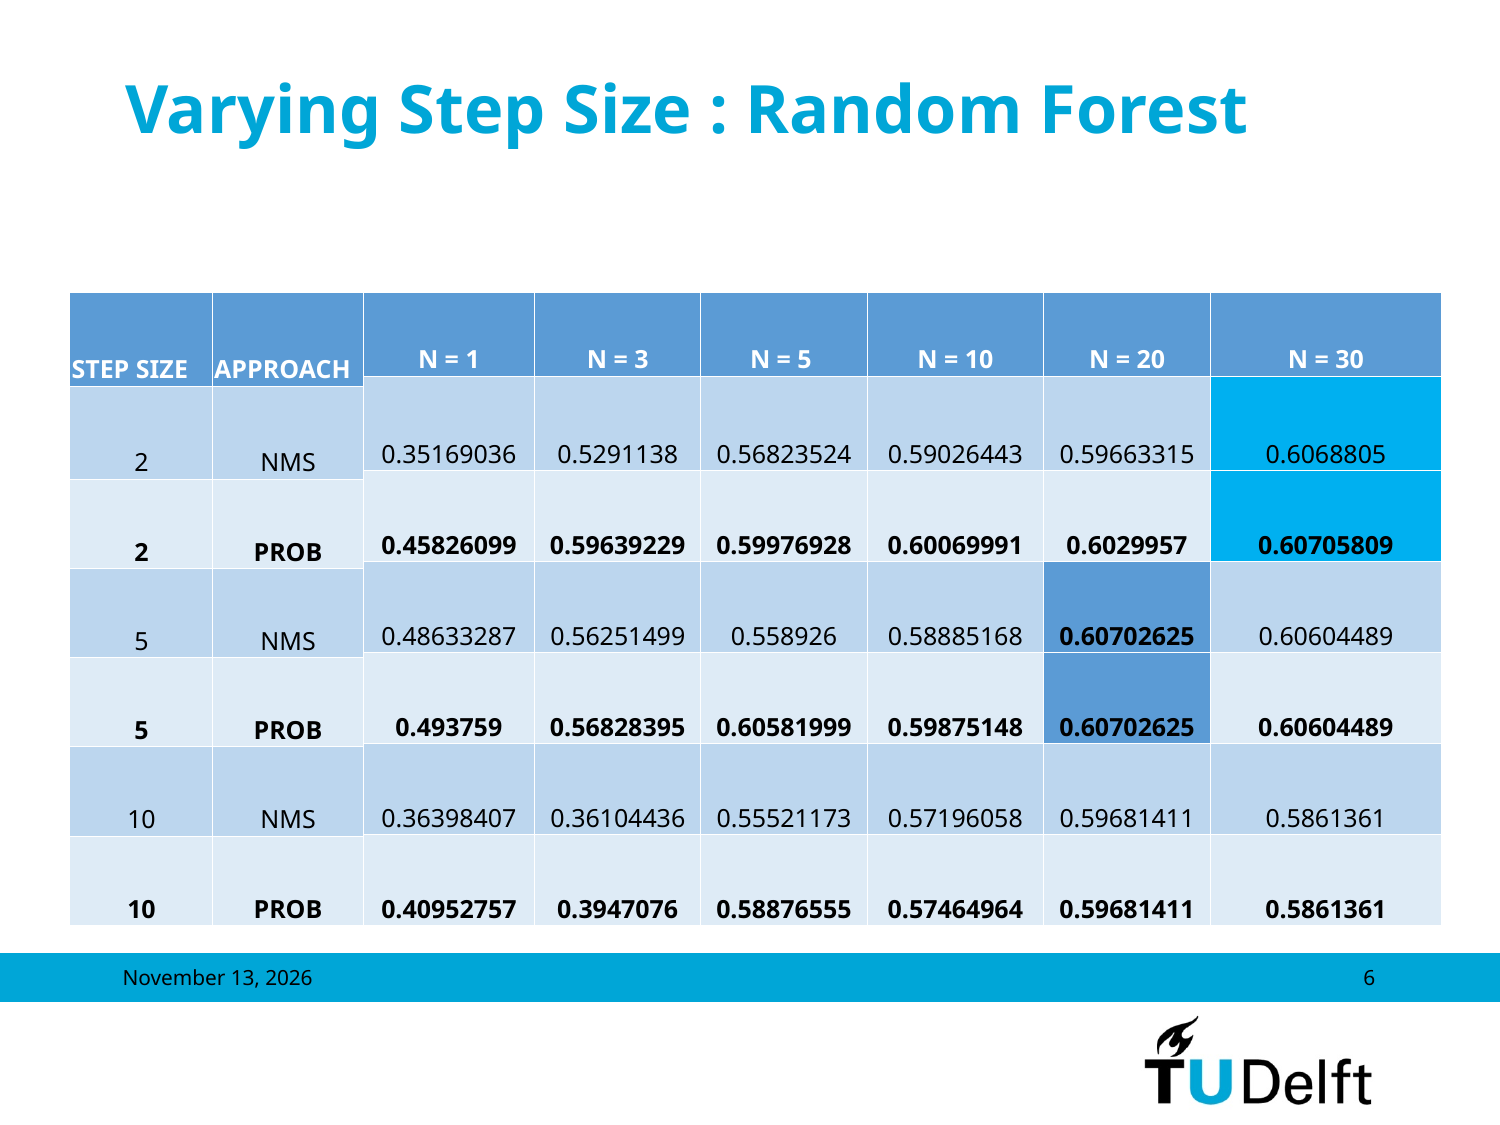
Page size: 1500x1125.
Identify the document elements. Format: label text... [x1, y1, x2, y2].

table_cell 0.56251499 [535, 562, 700, 652]
table_cell NMS [213, 387, 363, 479]
table_cell 0.60069991 [868, 471, 1043, 561]
table_cell 0.59663315 [1044, 377, 1210, 470]
table_cell 10 [70, 747, 212, 836]
table_cell 0.6029957 [1044, 471, 1210, 561]
table_cell 0.60604489 [1211, 653, 1441, 743]
table_cell 0.6068805 [1211, 377, 1441, 470]
table_cell PROB [213, 837, 363, 925]
table_header APPROACH [213, 293, 363, 386]
table_cell 0.60705809 [1211, 471, 1441, 561]
table_cell 0.59875148 [868, 653, 1043, 743]
table_cell 0.36398407 [364, 744, 534, 834]
table_cell 0.5291138 [535, 377, 700, 470]
table_cell NMS [213, 569, 363, 657]
table_cell 2 [70, 387, 212, 479]
table_cell 0.60702625 [1044, 653, 1210, 743]
table_header N = 3 [535, 293, 700, 376]
table_cell 0.58876555 [701, 835, 867, 925]
table_cell 0.5861361 [1211, 744, 1441, 834]
table_cell 0.60604489 [1211, 562, 1441, 652]
table_cell 5 [70, 658, 212, 746]
table_header N = 5 [701, 293, 867, 376]
table_cell PROB [213, 658, 363, 746]
table_cell 0.48633287 [364, 562, 534, 652]
table_cell 0.59639229 [535, 471, 700, 561]
table_header N = 1 [364, 293, 534, 376]
table_cell 0.57464964 [868, 835, 1043, 925]
table_cell PROB [213, 480, 363, 568]
table_cell 0.5861361 [1211, 835, 1441, 925]
table_cell 10 [70, 837, 212, 925]
table_cell 0.59976928 [701, 471, 867, 561]
table_cell 0.57196058 [868, 744, 1043, 834]
table_cell 0.60581999 [701, 653, 867, 743]
table_cell 0.60702625 [1044, 562, 1210, 652]
table_cell 0.59681411 [1044, 744, 1210, 834]
table_cell 0.3947076 [535, 835, 700, 925]
table_cell 0.35169036 [364, 377, 534, 470]
table_cell 2 [70, 480, 212, 568]
table_header N = 30 [1211, 293, 1441, 376]
table_cell 0.55521173 [701, 744, 867, 834]
table_cell 0.493759 [364, 653, 534, 743]
table_cell 0.59026443 [868, 377, 1043, 470]
table_header N = 20 [1044, 293, 1210, 376]
table_cell 0.45826099 [364, 471, 534, 561]
table_cell 0.56823524 [701, 377, 867, 470]
table_cell 5 [70, 569, 212, 657]
title Varying Step Size : Random Forest [124, 58, 1401, 247]
table_cell 0.59681411 [1044, 835, 1210, 925]
table_cell NMS [213, 747, 363, 836]
table_cell 0.58885168 [868, 562, 1043, 652]
table_cell 0.558926 [701, 562, 867, 652]
table_cell 0.40952757 [364, 835, 534, 925]
table_cell 0.36104436 [535, 744, 700, 834]
table_cell 0.56828395 [535, 653, 700, 743]
slide_number 6 [1062, 957, 1376, 996]
table_header N = 10 [868, 293, 1043, 376]
picture [1123, 1010, 1392, 1125]
table_header STEP SIZE [70, 293, 212, 386]
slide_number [122, 957, 436, 1008]
